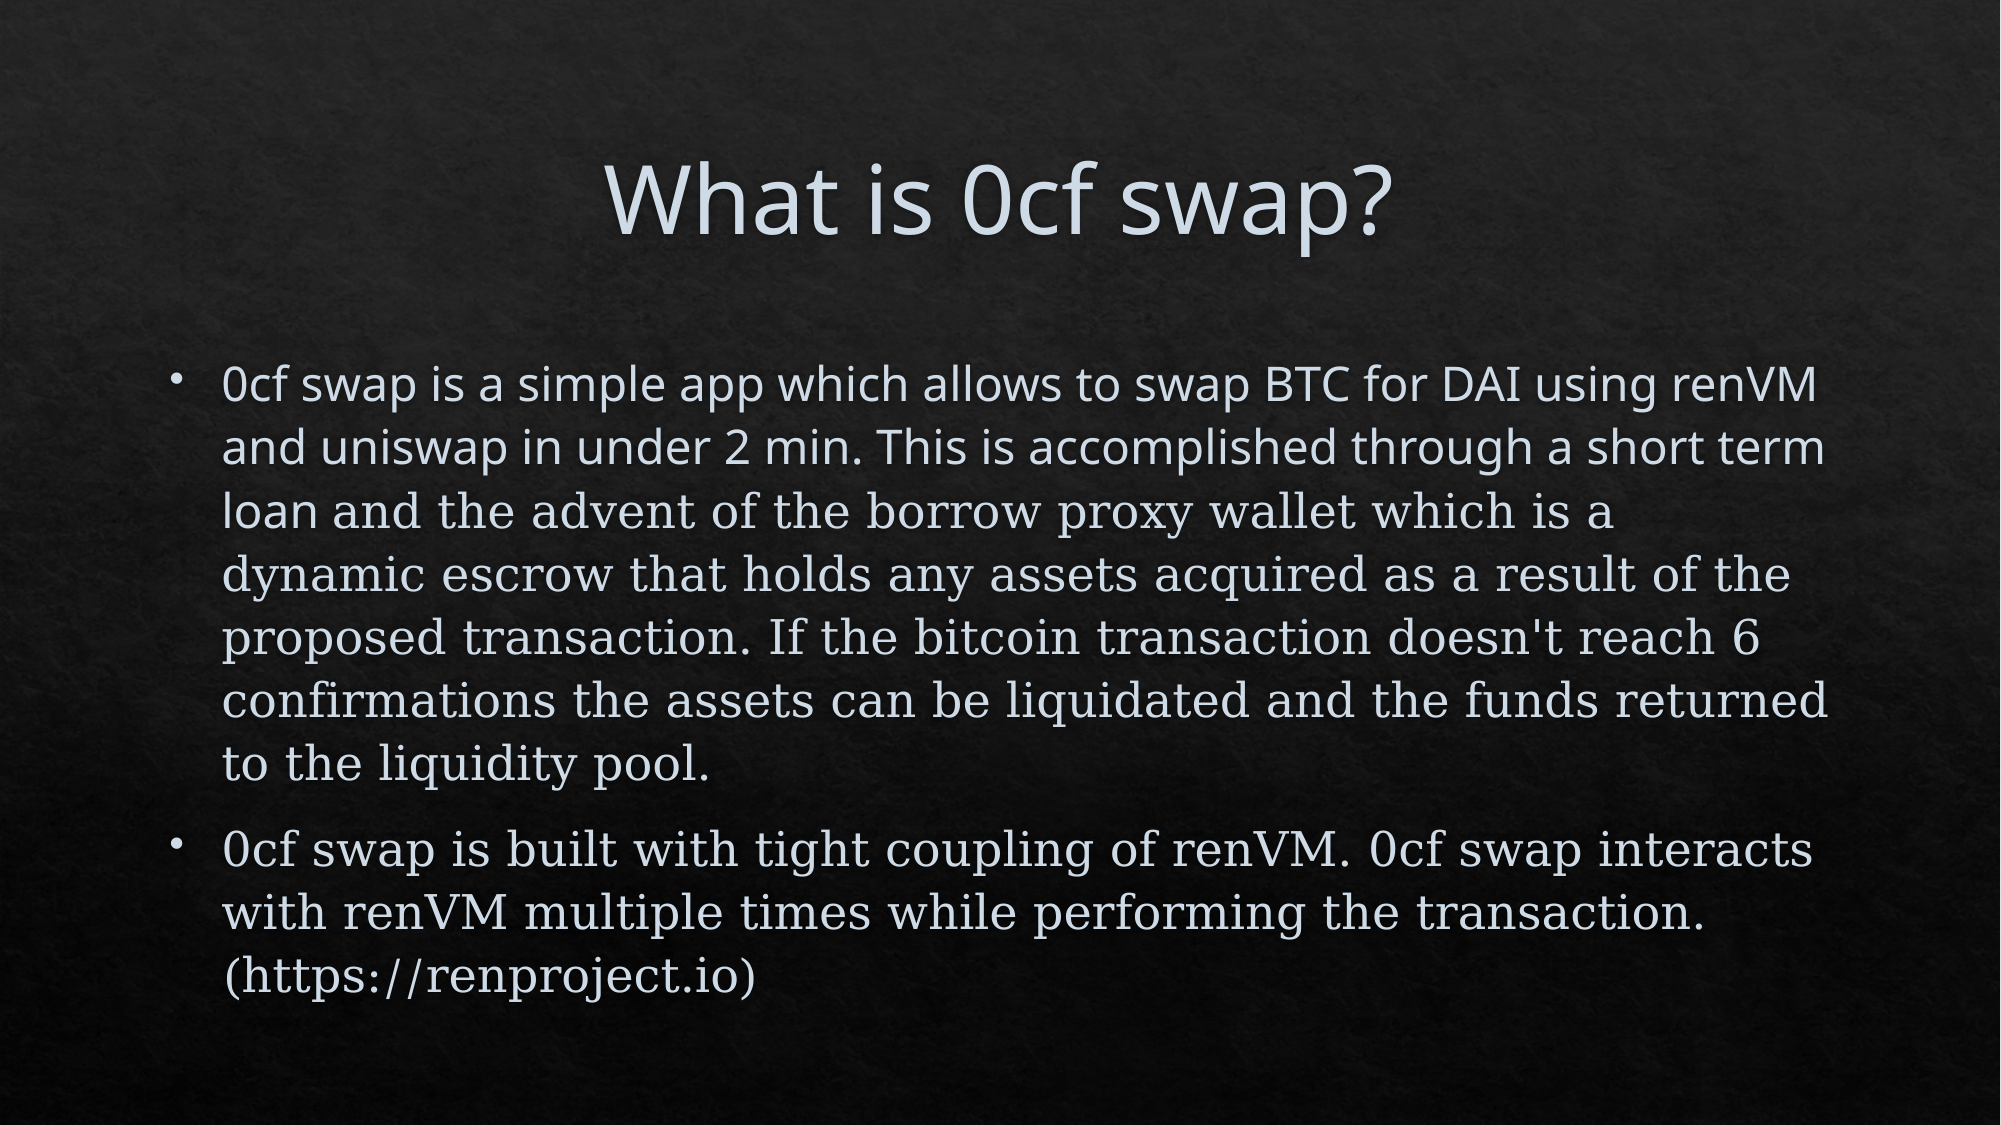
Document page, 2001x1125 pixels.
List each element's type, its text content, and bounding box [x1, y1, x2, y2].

title What is 0cf swap? [149, 99, 1849, 307]
list 0cf swap is a simple app which allows to swap BTC for DAI using renVM and uniswap in under 2 min. This is accomplished through a short term loan and the advent of the borrow proxy wallet which is a dynamic escrow that holds any assets acquired as a result of the proposed transaction. If the bitcoin transaction doesn't reach 6 confirmations the assets can be liquidated and the funds returned to the liquidity pool. 0cf swap is built with tight coupling of renVM. 0cf swap interacts with renVM multiple times while performing the transaction. (https://renproject.io) [149, 340, 1849, 950]
